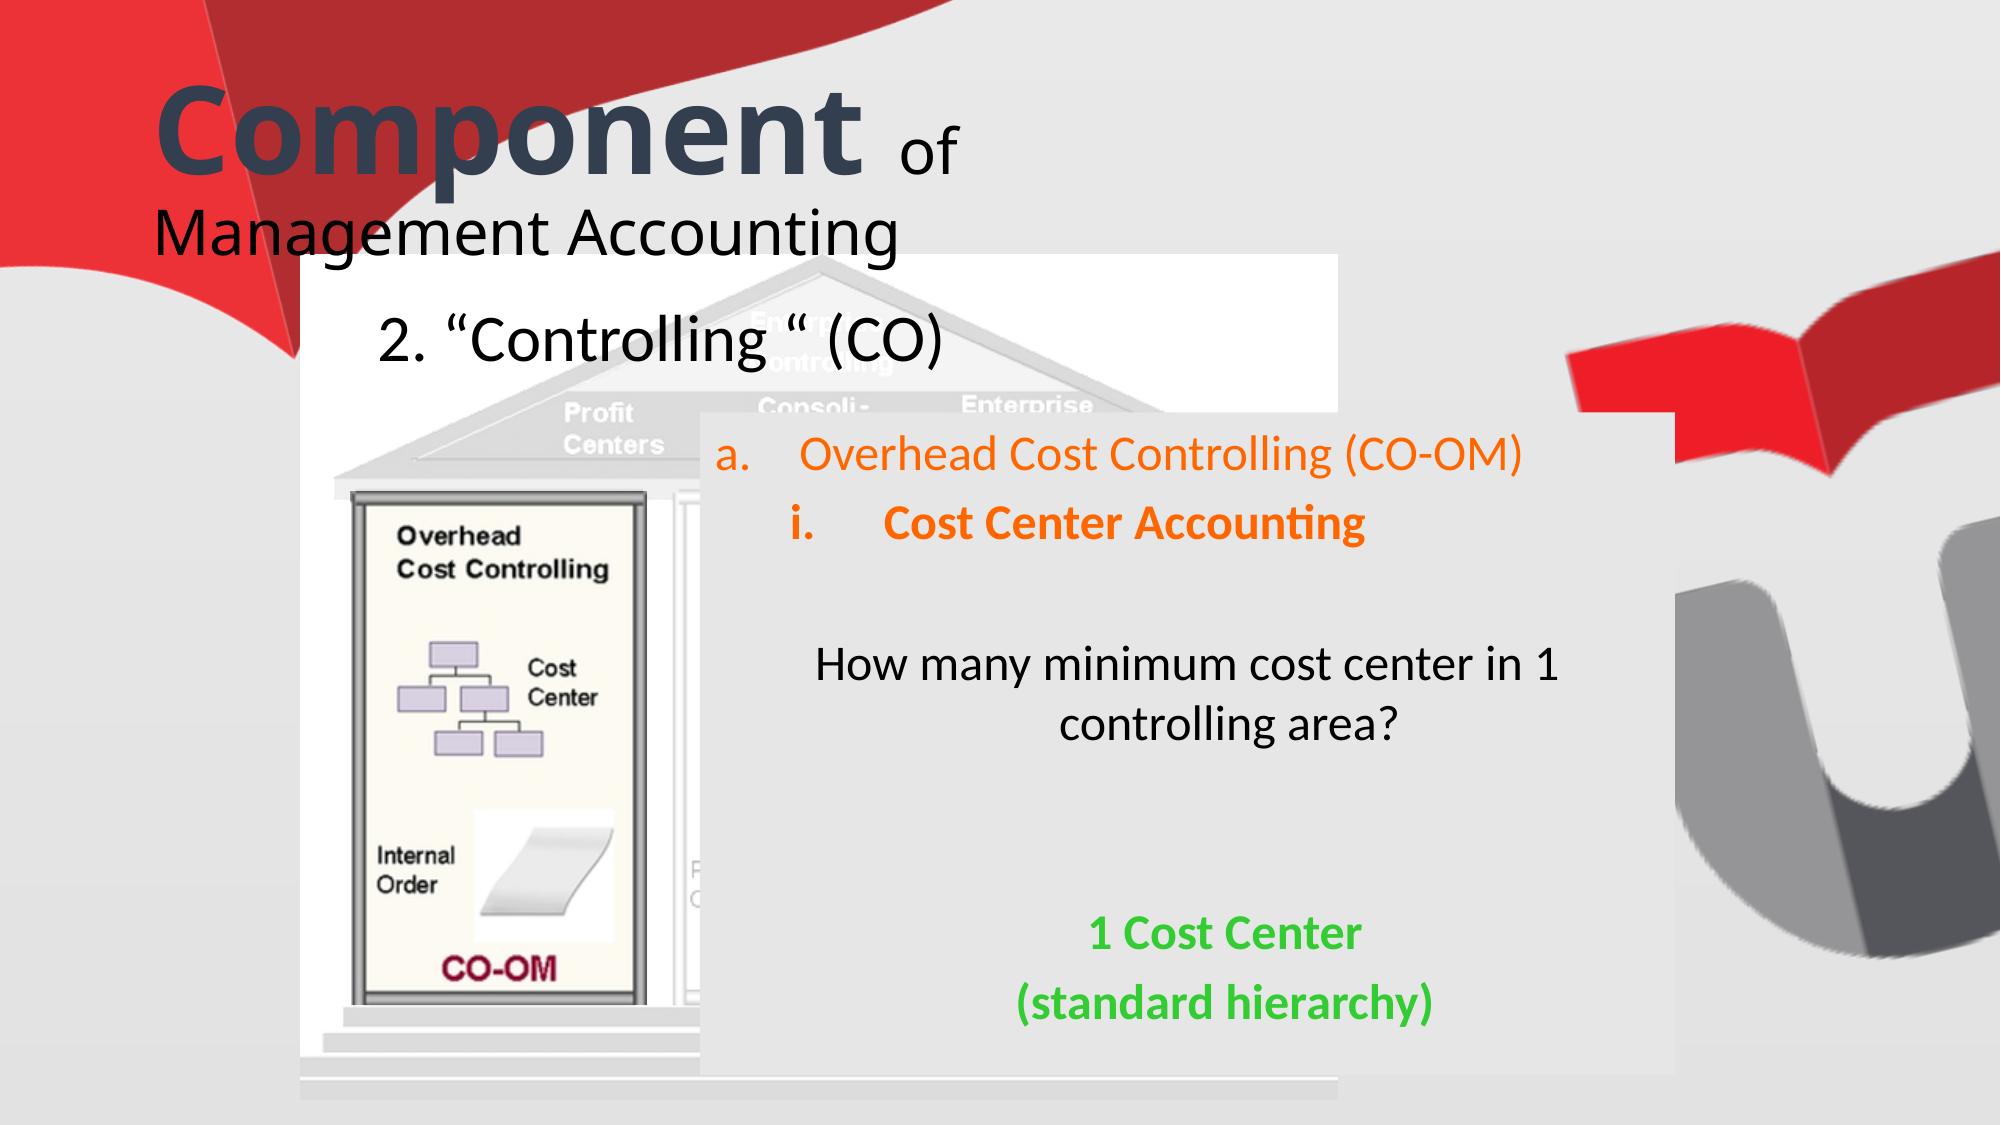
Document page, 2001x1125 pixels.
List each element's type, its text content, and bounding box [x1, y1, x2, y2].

title Component of Management Accounting [137, 59, 1863, 278]
picture [1520, 232, 2001, 1028]
text_box Overhead Cost Controlling (CO-OM) Cost Center Accounting How many minimum cost center in 1 controlling area? 1 Cost Center (standard hierarchy) [1338, 412, 1675, 1075]
picture [0, 0, 1338, 1100]
